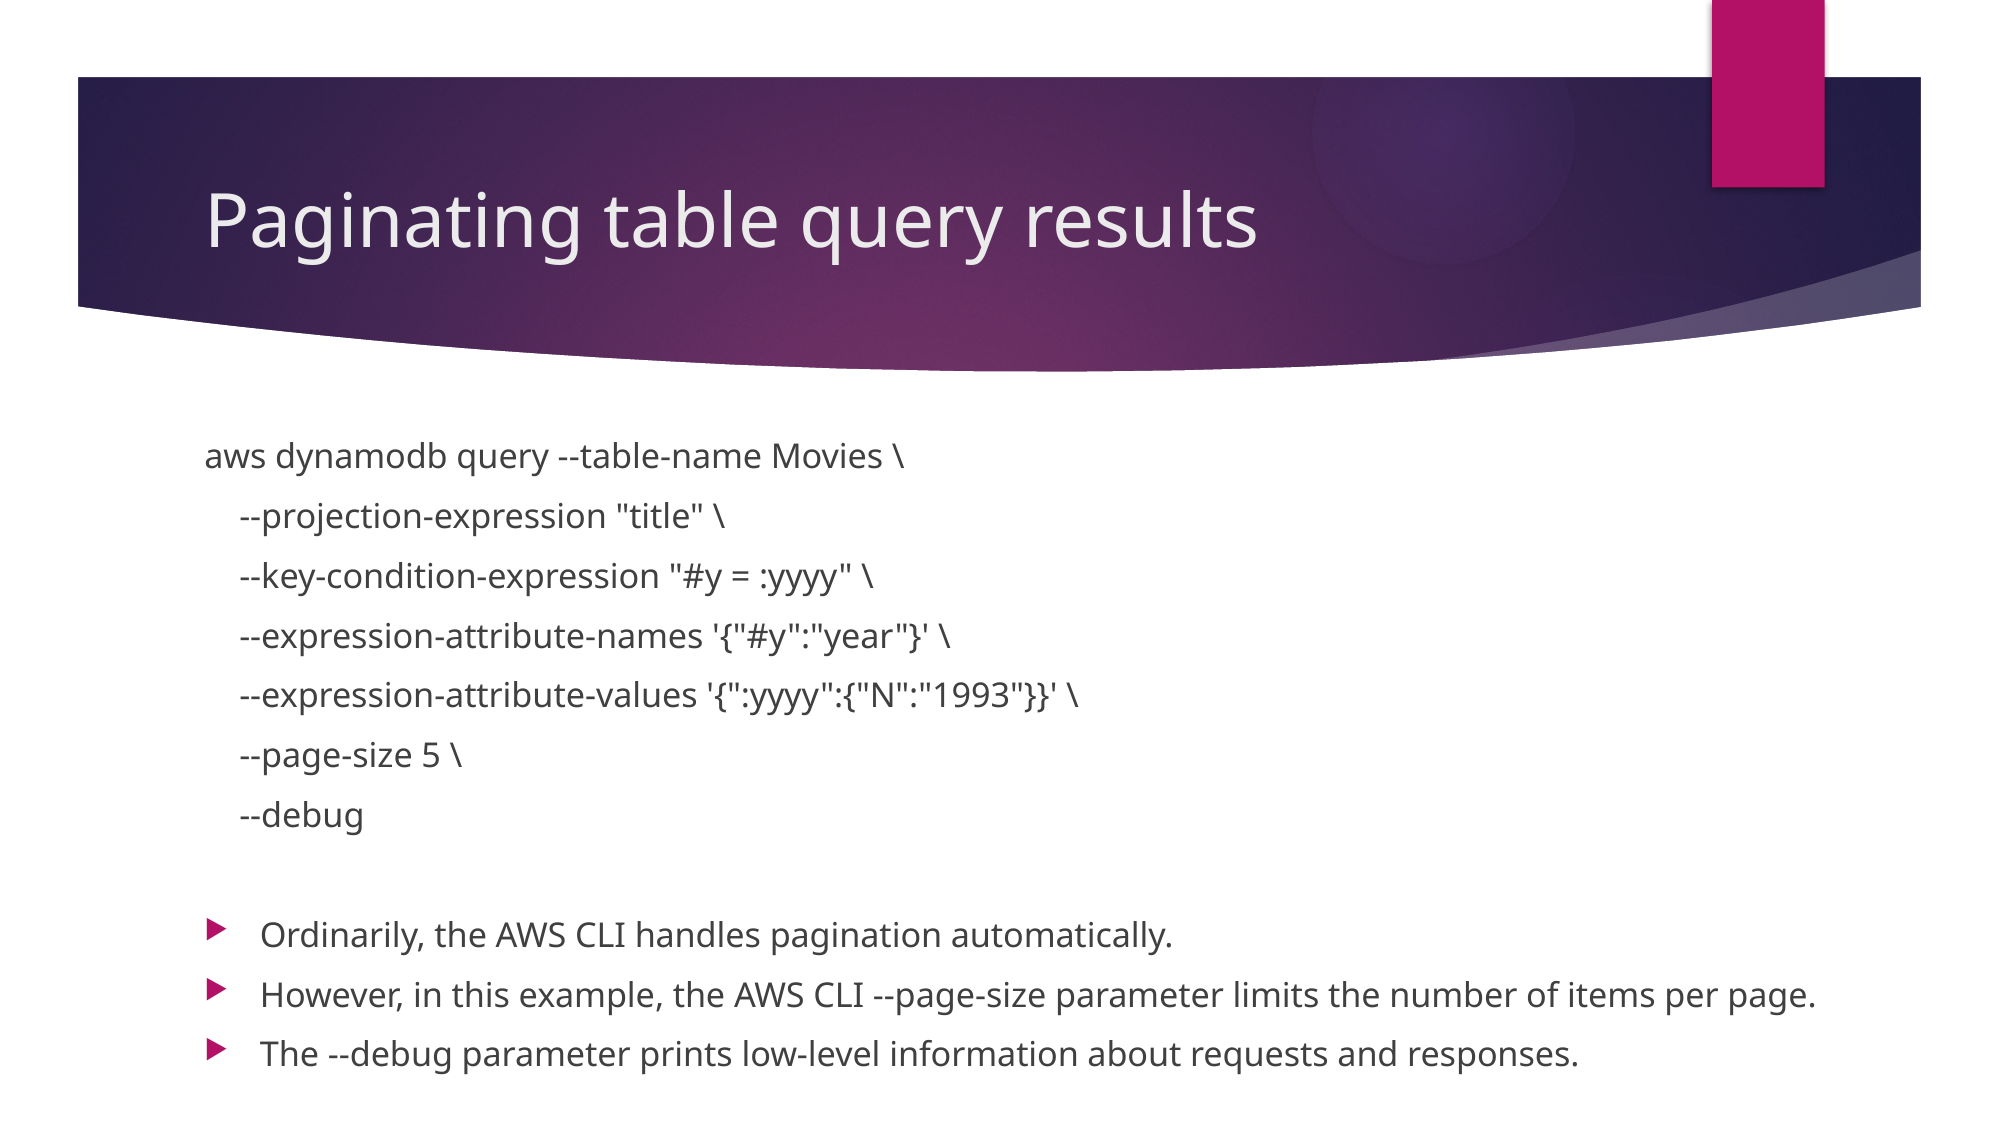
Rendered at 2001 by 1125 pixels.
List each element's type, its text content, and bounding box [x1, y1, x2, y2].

title Paginating table query results [189, 159, 1627, 276]
list aws dynamodb query --table-name Movies \ --projection-expression "title" \ --key-condition-expression "#y = :yyyy" \ --expression-attribute-names '{"#y":"year"}' \ --expression-attribute-values '{":yyyy":{"N":"1993"}}' \ --page-size 5 \ --debug Ordinarily, the AWS CLI handles pagination automatically. However, in this example, the AWS CLI --page-size parameter limits the number of items per page. The --debug parameter prints low-level information about requests and responses. [189, 427, 1887, 1086]
